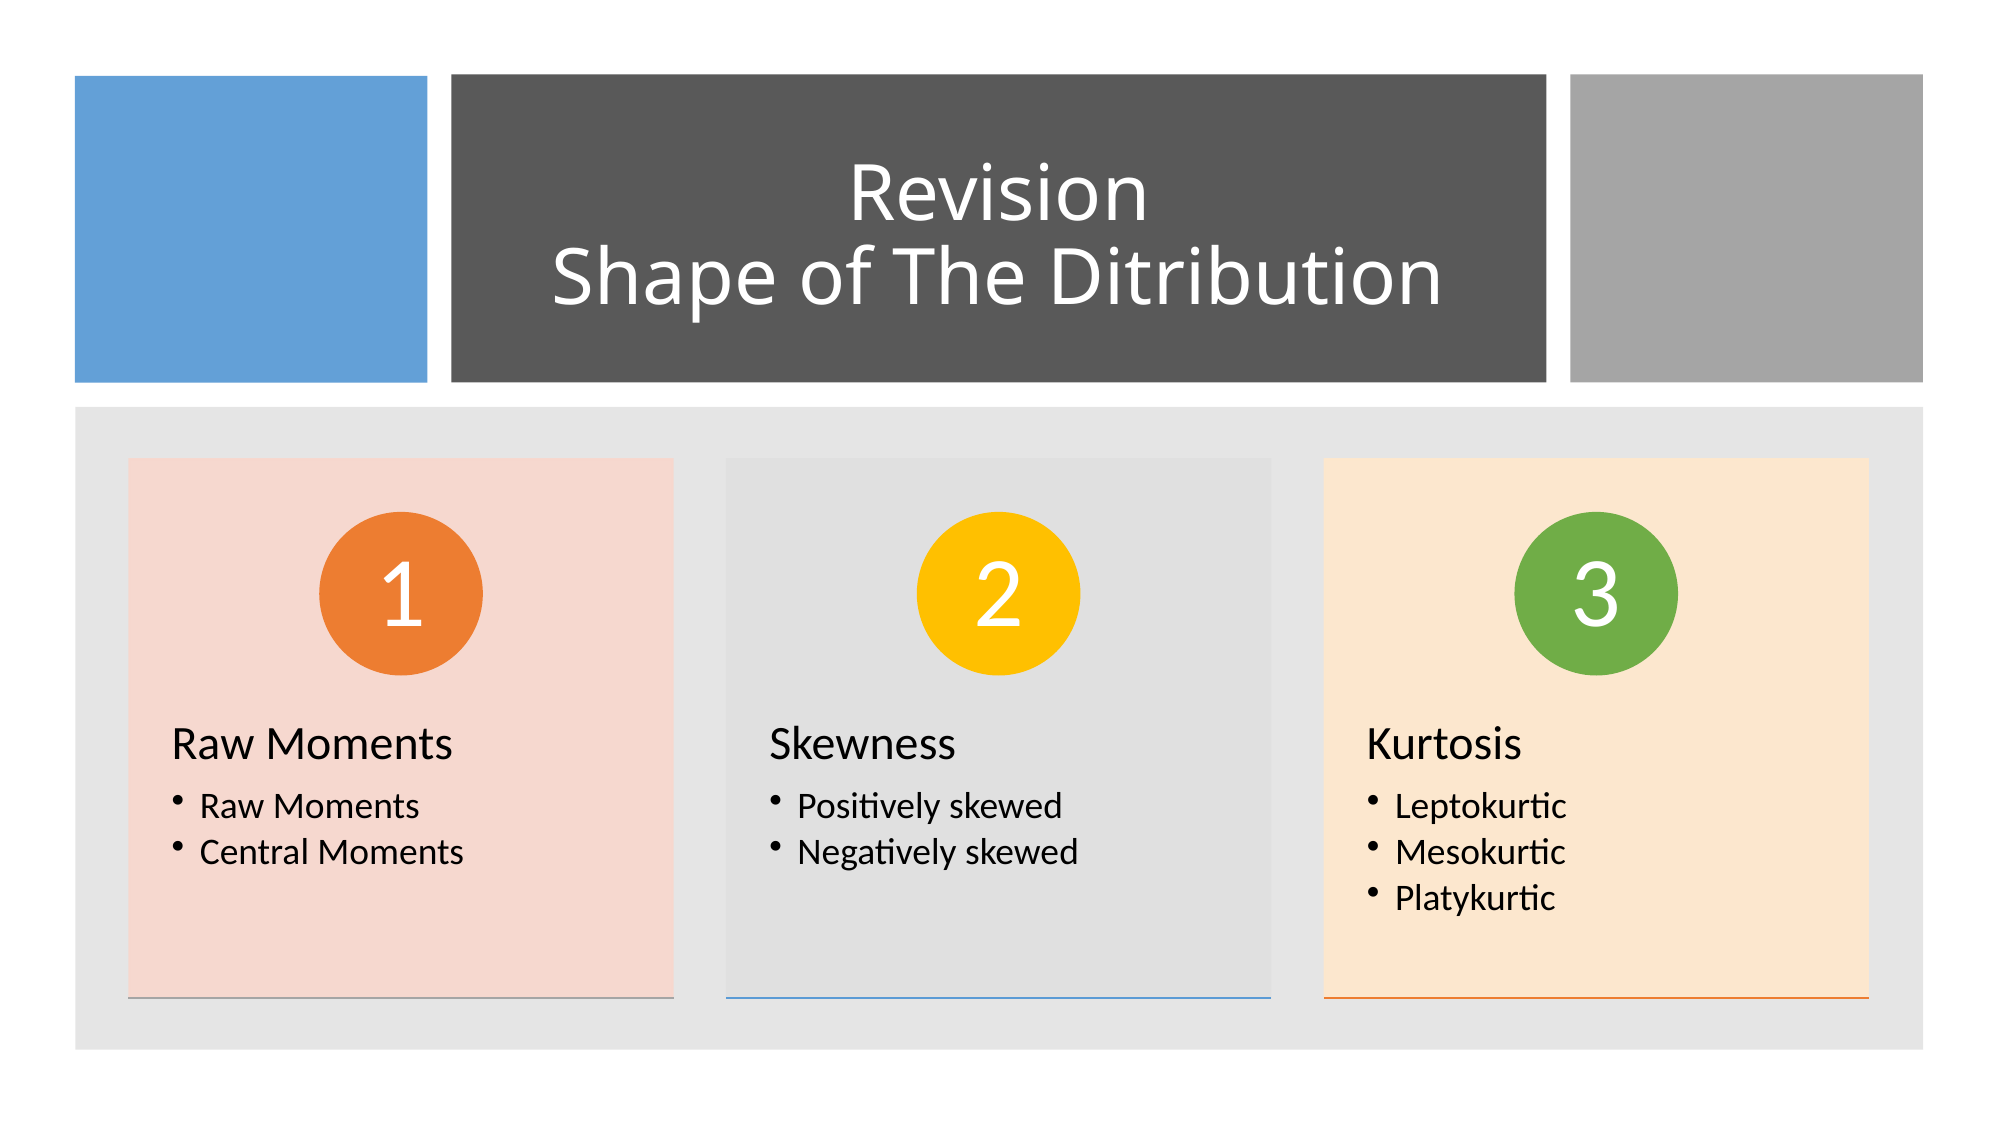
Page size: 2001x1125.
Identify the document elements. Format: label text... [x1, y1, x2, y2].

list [129, 459, 1868, 998]
text_box [1569, 73, 1924, 383]
text_box [450, 73, 1547, 383]
text_box [74, 406, 1924, 1051]
title Revision Shape of The Ditribution [499, 120, 1499, 354]
text_box [74, 75, 428, 384]
